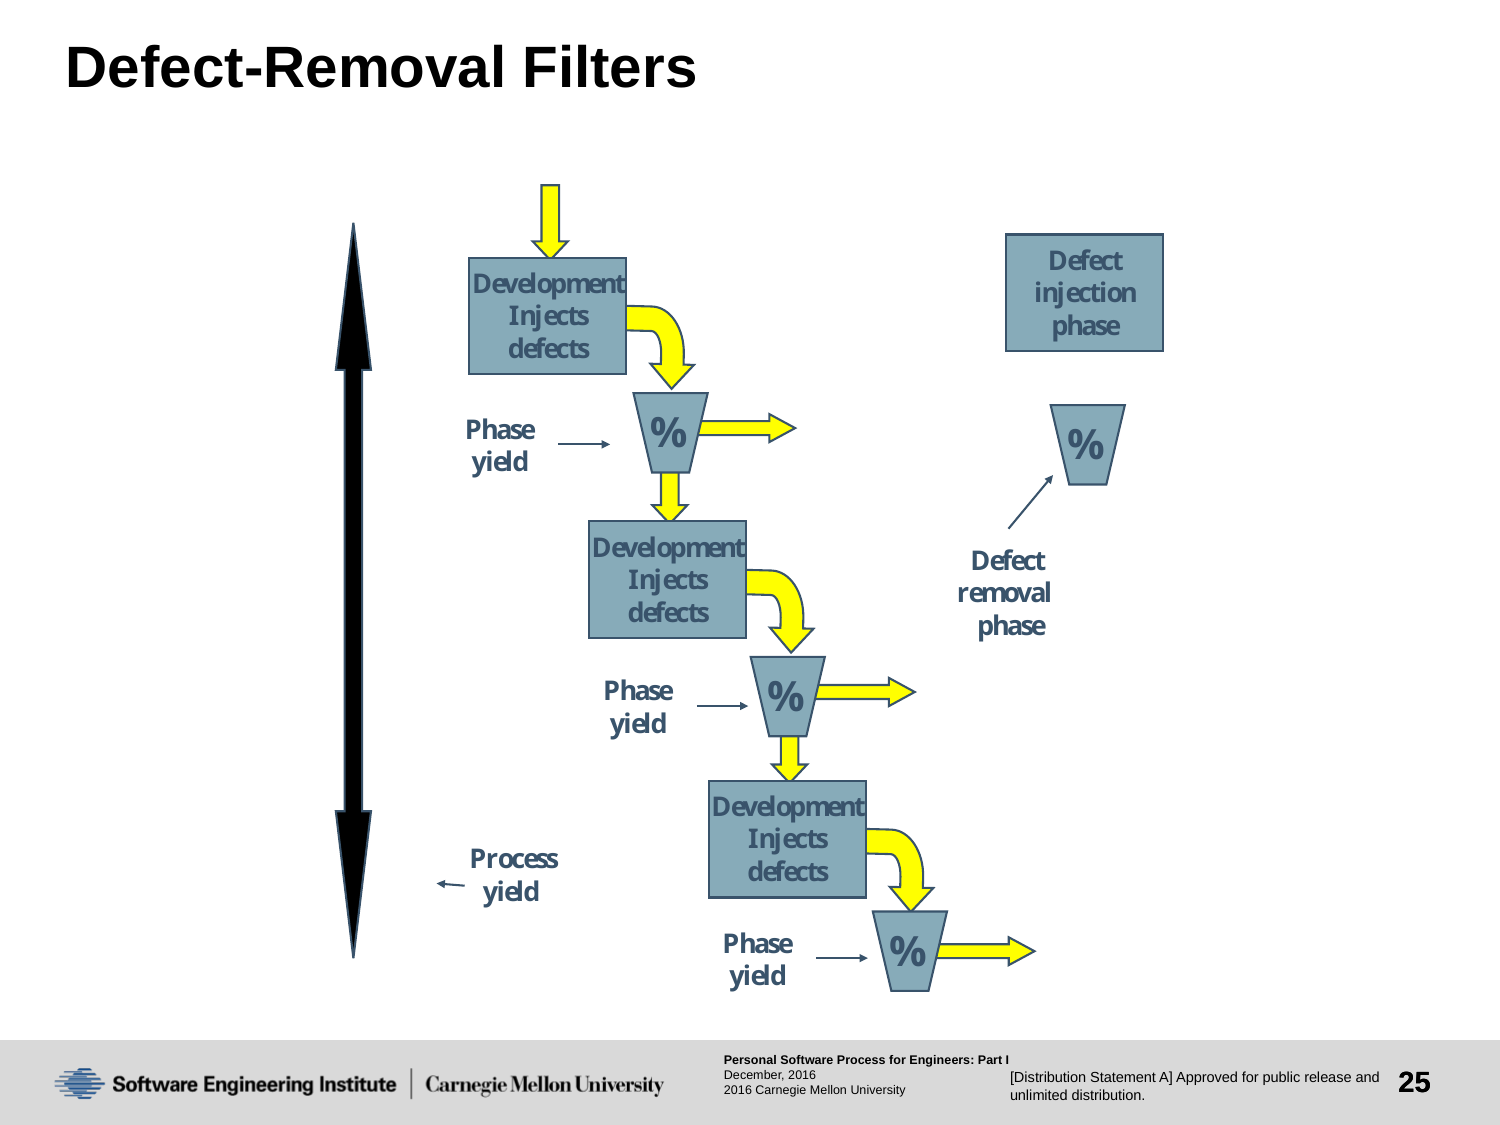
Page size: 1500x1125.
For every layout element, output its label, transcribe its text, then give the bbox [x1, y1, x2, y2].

picture [46, 1061, 673, 1104]
title Defect-Removal Filters [65, 37, 1313, 148]
picture [333, 184, 1167, 1003]
